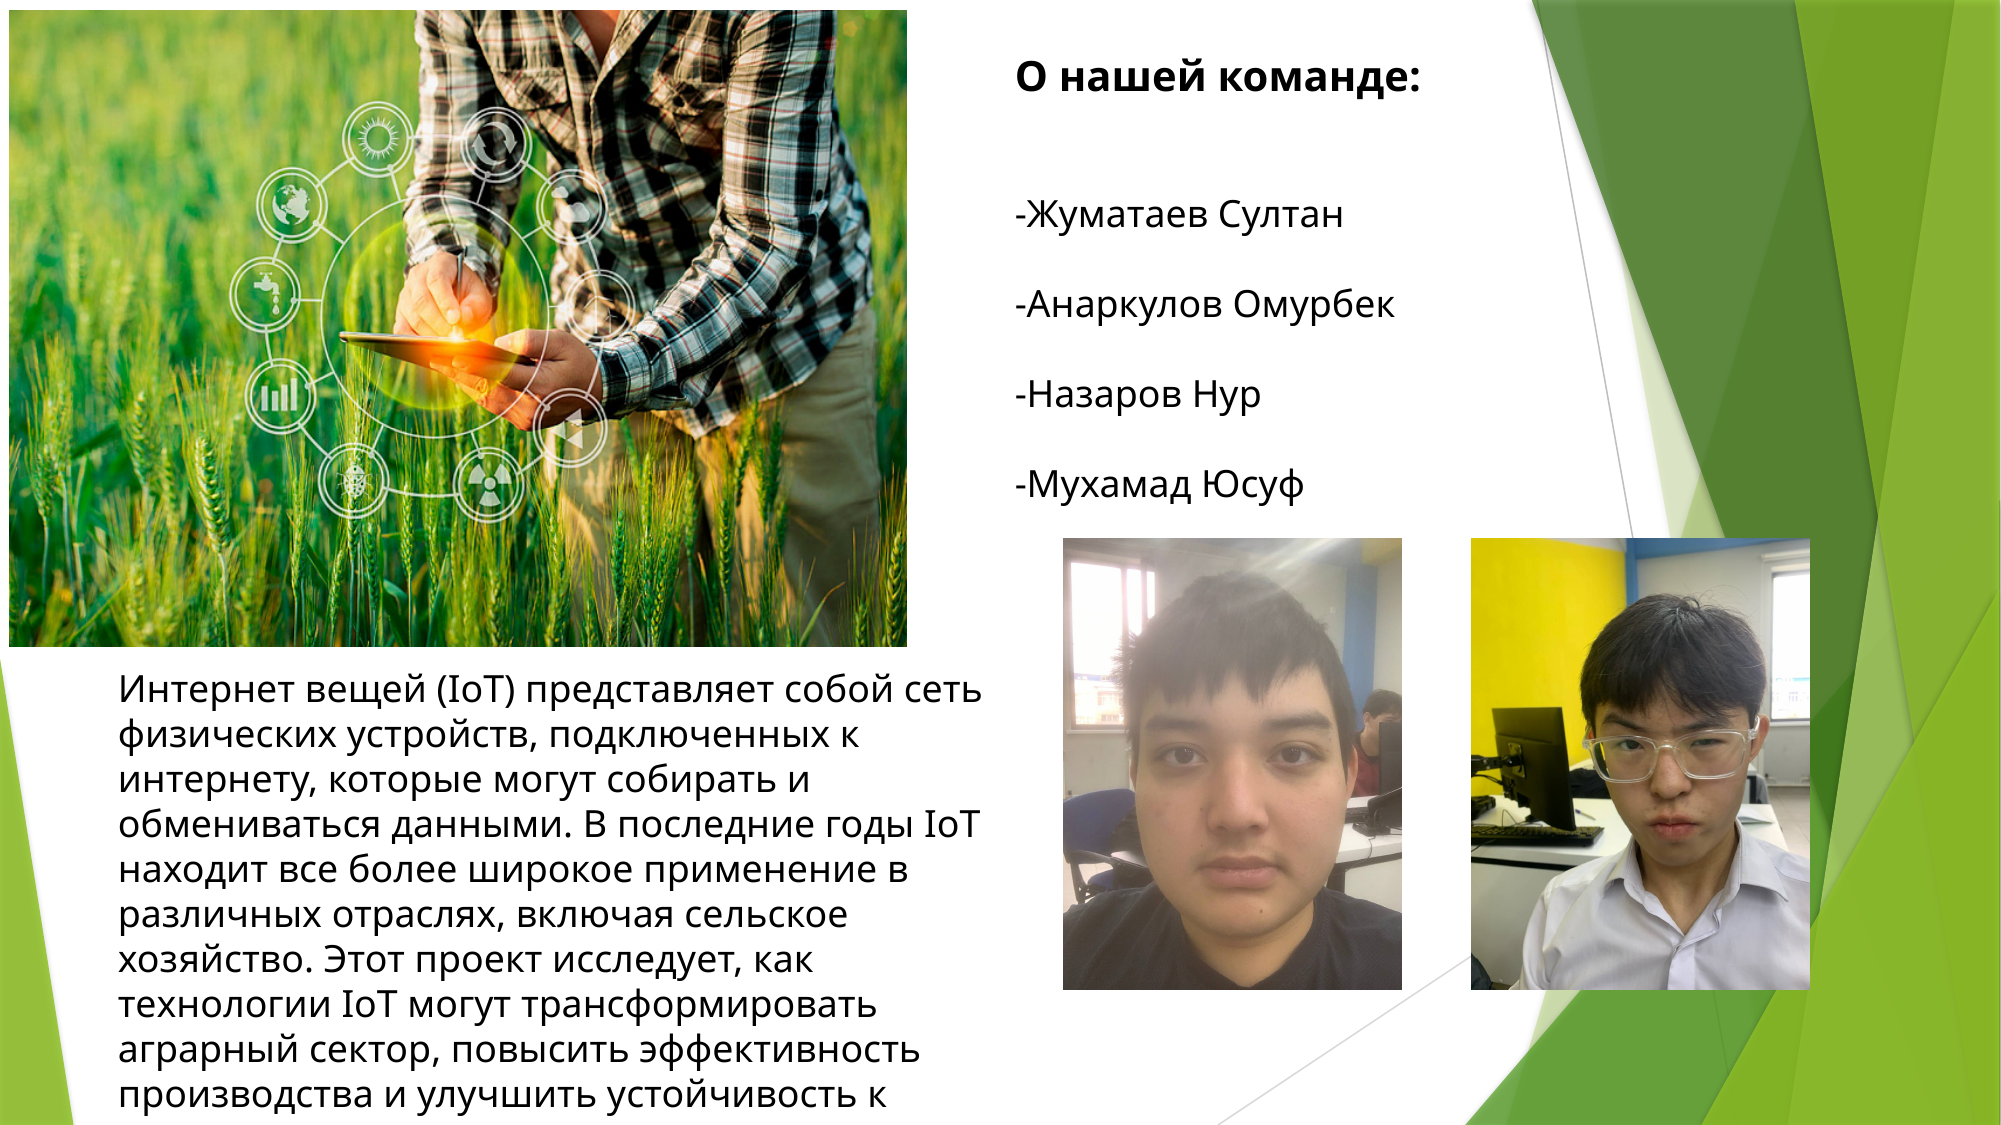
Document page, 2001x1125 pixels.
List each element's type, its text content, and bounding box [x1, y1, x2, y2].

picture [8, 10, 907, 648]
text_box Интернет вещей (IoT) представляет собой сеть физических устройств, подключенных к интернету, которые могут собирать и обмениваться данными. В последние годы IoT находит все более широкое применение в различных отраслях, включая сельское хозяйство. Этот проект исследует, как технологии IoT могут трансформировать аграрный сектор, повысить эффективность производства и улучшить устойчивость к изменениям климата. [103, 657, 1038, 1125]
picture [1062, 537, 1403, 991]
text_box О нашей команде: -Жуматаев Султан -Анаркулов Омурбек -Назаров Нур -Мухамад Юсуф [999, 42, 1514, 557]
picture [1470, 537, 1811, 990]
